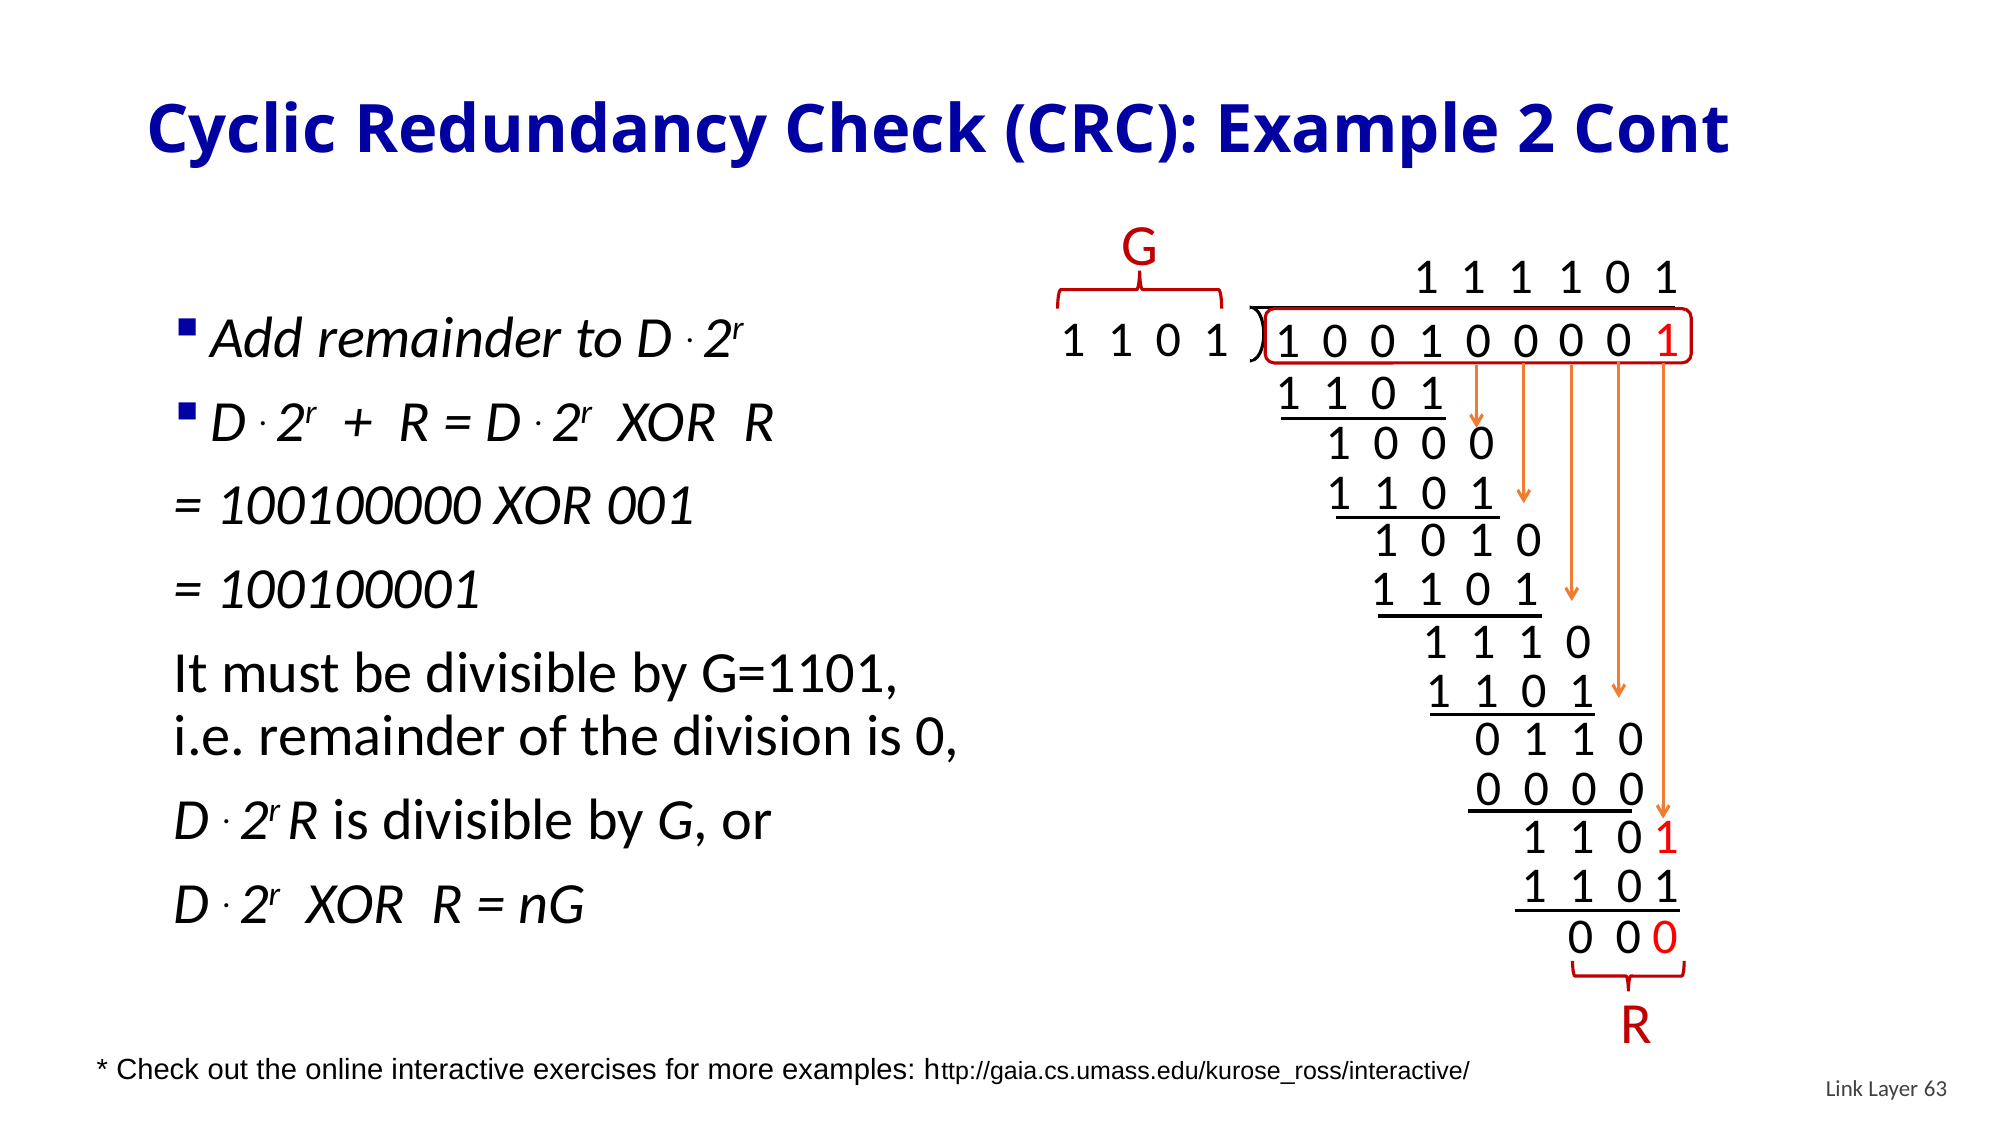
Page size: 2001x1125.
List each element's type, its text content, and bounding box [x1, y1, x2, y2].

slide_number Link Layer 63 [1512, 1056, 1963, 1117]
list Add remainder to D . 2r D . 2r + R = D . 2r XOR R = 100100000 XOR 001 = 100100001 It must be divisible by G=1101, i.e. remainder of the division is 0, D . 2r R is divisible by G, or D . 2r XOR R = nG [137, 299, 988, 1014]
title Cyclic Redundancy Check (CRC): Example 2 Cont [131, 57, 1857, 205]
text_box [1407, 600, 1695, 972]
text_box 1 1 0 1 [1311, 452, 1538, 527]
text_box 1 [1445, 236, 1492, 307]
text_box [1044, 199, 1245, 375]
text_box 1 1 0 1 [1355, 547, 1554, 623]
text_box R [1605, 978, 1667, 1056]
text_box 1 0 0 1 0 0 [1259, 361, 1522, 375]
text_box 0 0 1 [1548, 298, 1695, 374]
text_box 1 0 1 [1548, 236, 1694, 298]
text_box 1 0 0 0 [1310, 402, 1520, 477]
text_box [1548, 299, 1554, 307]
text_box 1 0 0 1 0 0 [1259, 299, 1398, 307]
text_box 1 [1492, 236, 1548, 307]
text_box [1238, 307, 1675, 361]
text_box 1 0 1 0 [1358, 498, 1557, 574]
text_box 1 1 0 1 [1260, 375, 1459, 427]
text_box 1 [1398, 236, 1445, 307]
text_box * Check out the online interactive exercises for more examples: http://gaia.cs.umass.edu/kurose_ross/interactive/ [81, 1042, 1605, 1093]
text_box [1620, 307, 1693, 364]
text_box 1 0 0 1 0 0 [1525, 364, 1554, 375]
text_box [1572, 972, 1684, 992]
